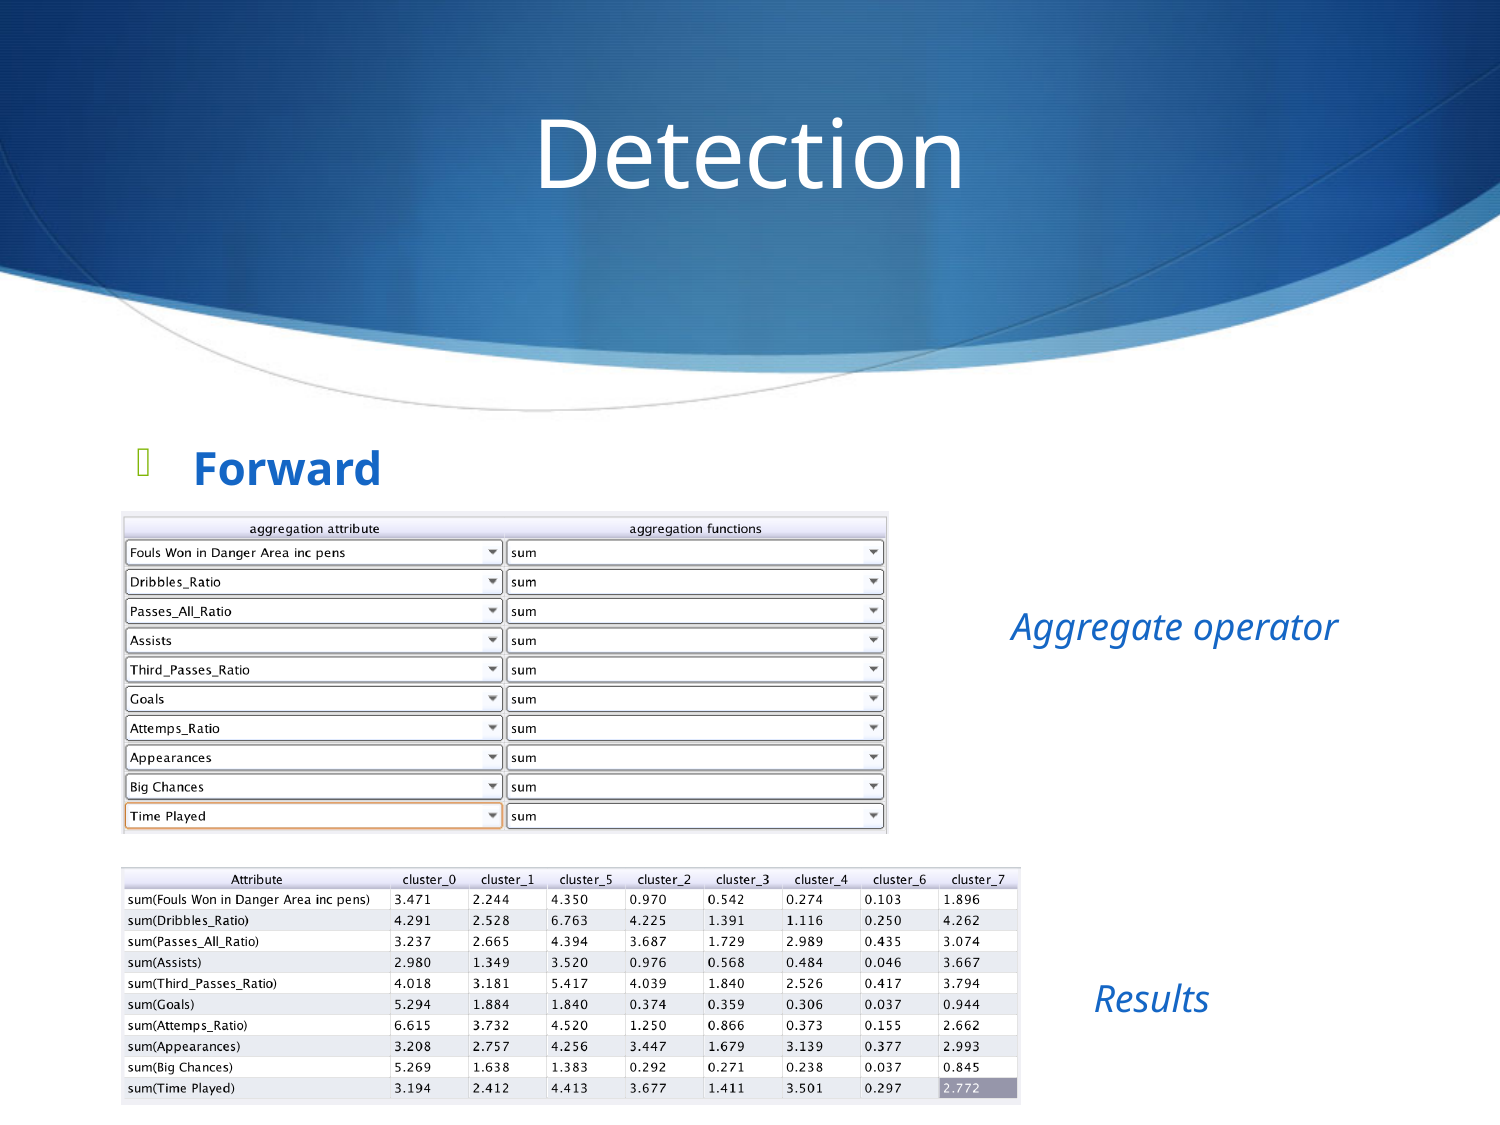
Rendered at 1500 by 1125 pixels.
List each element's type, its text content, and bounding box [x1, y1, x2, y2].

list Forward [121, 432, 1379, 969]
text_box Results [1078, 968, 1225, 1028]
text_box Aggregate operator [996, 595, 1354, 656]
title Detection [75, 56, 1425, 245]
picture [0, 0, 1500, 1125]
